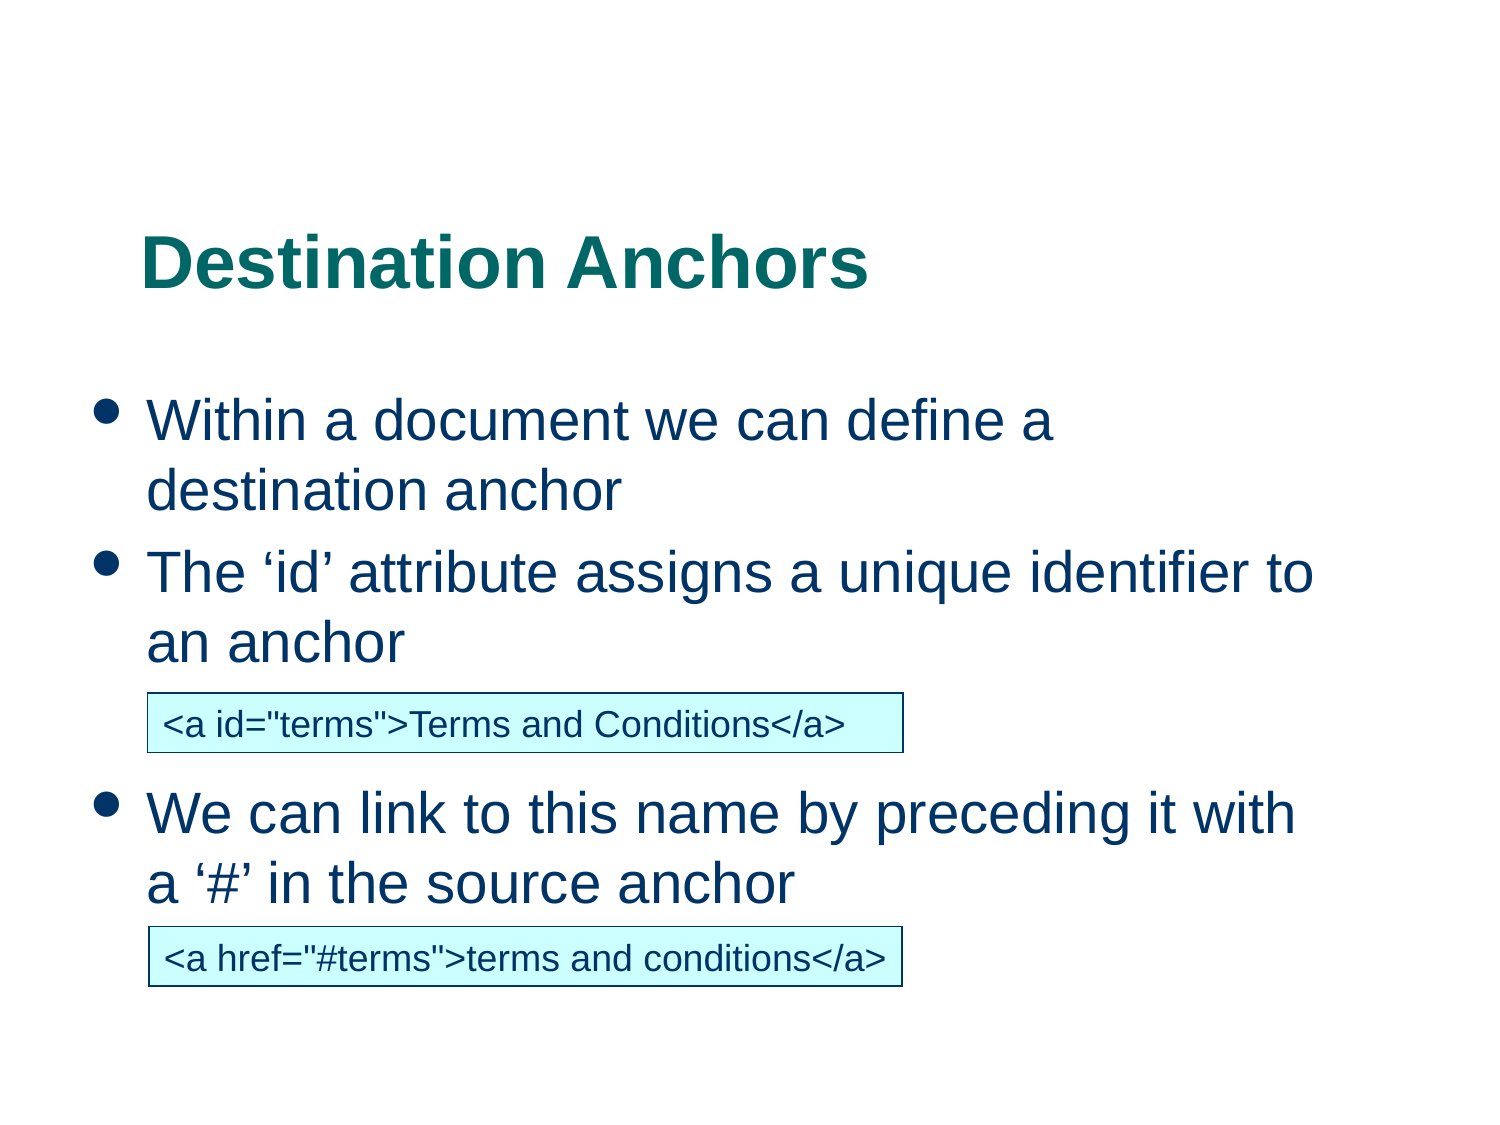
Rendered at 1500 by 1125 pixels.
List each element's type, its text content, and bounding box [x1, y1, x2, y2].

title Destination Anchors [125, 125, 1425, 313]
text_box <a href="#terms">terms and conditions</a> [148, 926, 902, 987]
list Within a document we can define a destination anchor The ‘id’ attribute assigns a unique identifier to an anchor We can link to this name by preceding it with a ‘#’ in the source anchor [75, 375, 1337, 986]
text_box <a id="terms">Terms and Conditions</a> [147, 692, 904, 753]
